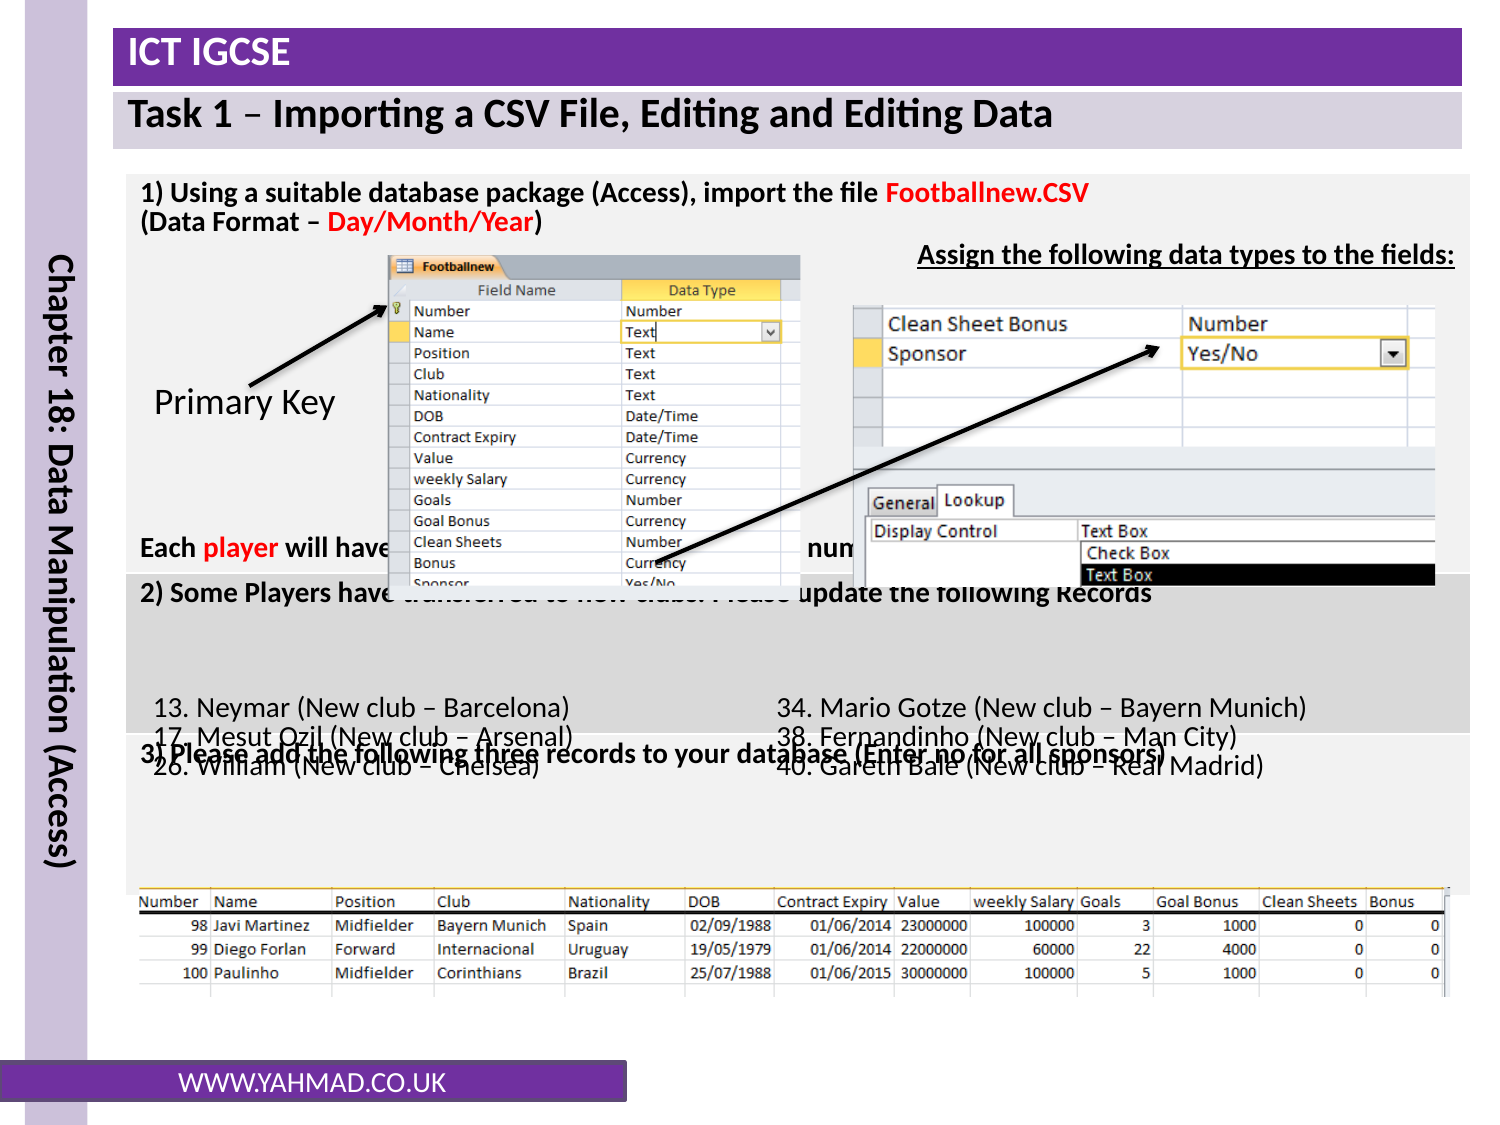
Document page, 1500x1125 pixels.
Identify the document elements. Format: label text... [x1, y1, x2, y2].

picture [387, 254, 801, 601]
table_header 13. Neymar (New club – Barcelona) 17. Mesut Ozil (New club – Arsenal) 26. William (New club – Chelsea) [138, 688, 761, 807]
table_cell 2) Some Players have transferred to new clubs. Please update the following Records [126, 574, 1470, 733]
picture [139, 887, 1451, 997]
picture [852, 305, 1436, 587]
table_cell 3) Please add the following three records to your database (Enter no for all sponsors) [126, 735, 1470, 895]
text_box Primary Key [139, 369, 382, 430]
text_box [249, 305, 388, 387]
table_header 34. Mario Gotze (New club – Bayern Munich) 38. Fernandinho (New club – Man City) 40. Gareth Bale (New club – Real Madrid) [761, 688, 1384, 807]
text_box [655, 346, 1161, 563]
table_header 1) Using a suitable database package (Access), import the file Footballnew.CSV (Data Format – Day/Month/Year) Assign the following data types to the fields: Each player will have a unique number (1-100). Set the number as the primary key. [126, 174, 1470, 572]
